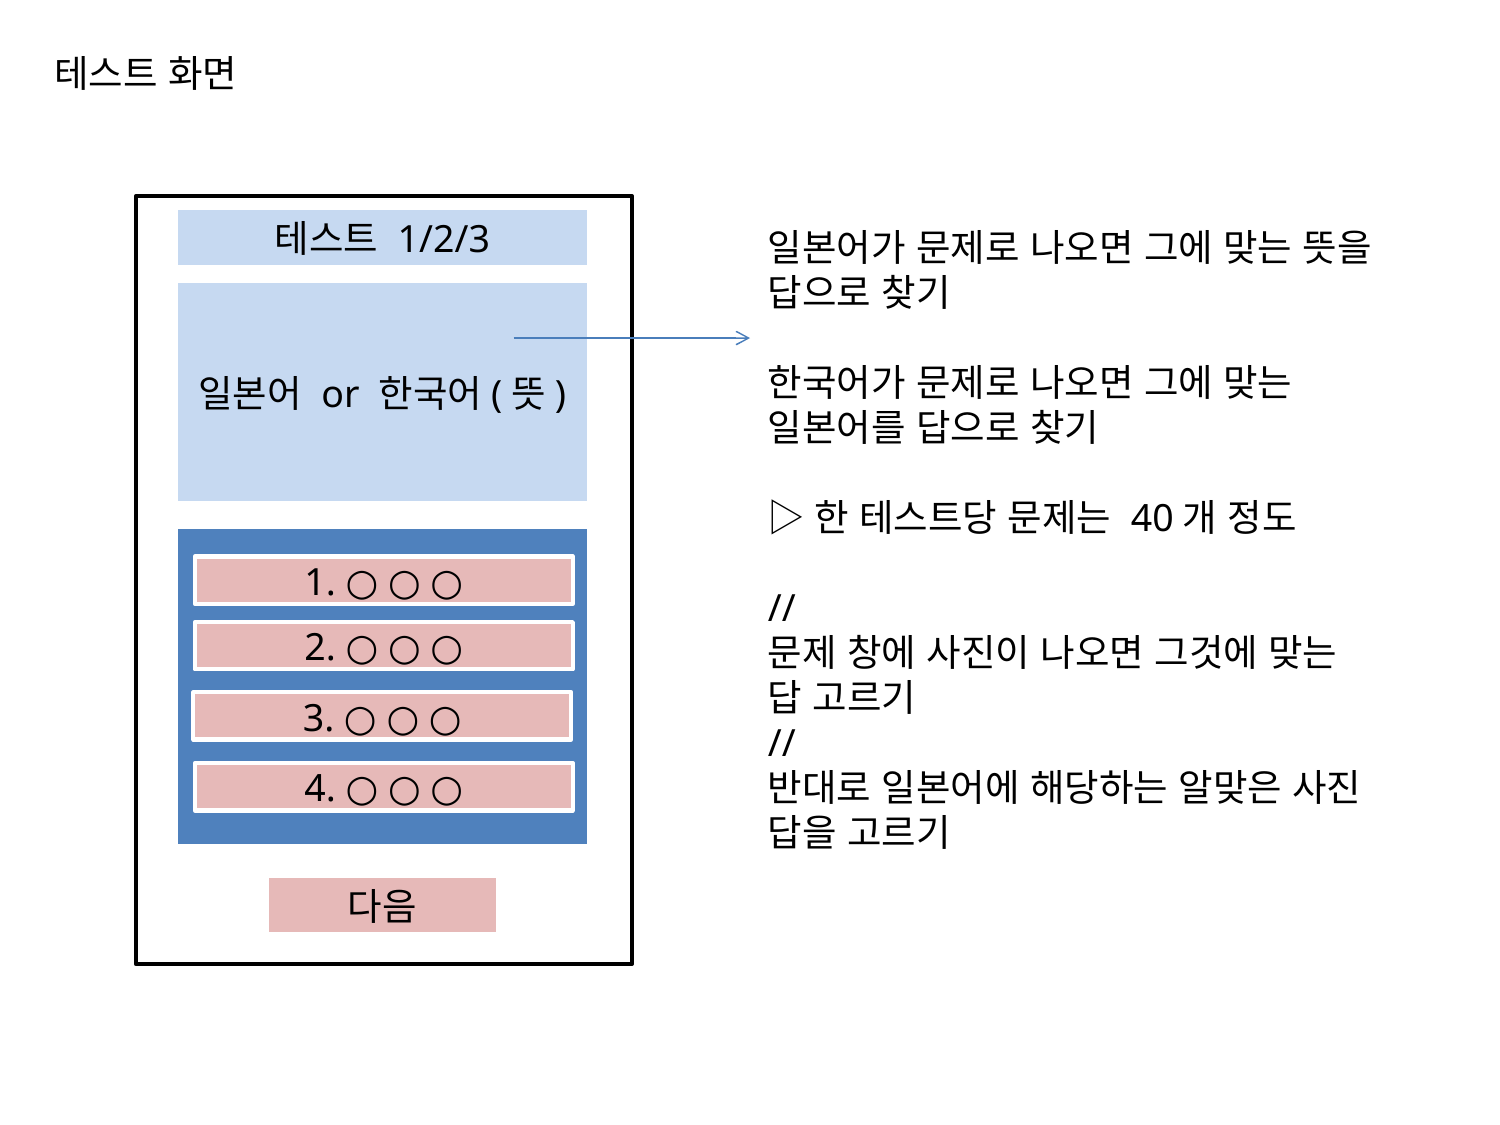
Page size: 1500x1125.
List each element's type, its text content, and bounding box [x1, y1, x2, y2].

text_box 4. ○ ○ ○ [193, 761, 575, 813]
text_box [174, 525, 591, 848]
text_box 테스트 화면 [39, 42, 253, 103]
text_box 일본어 or 한국어(뜻) [174, 279, 591, 505]
text_box 1. ○ ○ ○ [193, 554, 575, 606]
text_box 3. ○ ○ ○ [191, 690, 573, 742]
text_box 다음 [265, 873, 500, 937]
text_box 2. ○ ○ ○ [193, 620, 575, 671]
text_box 테스트 1/2/3 [174, 206, 591, 269]
text_box 일본어가 문제로 나오면 그에 맞는 뜻을 답으로 찾기 한국어가 문제로 나오면 그에 맞는 일본어를 답으로 찾기 ▷한 테스트당 문제는 40개 정도 // 문제 창에 사진이 나오면 그것에 맞는 답 고르기 // 반대로 일본어에 해당하는 알맞은 사진 답을 고르기 [753, 216, 1391, 997]
text_box [134, 194, 634, 966]
